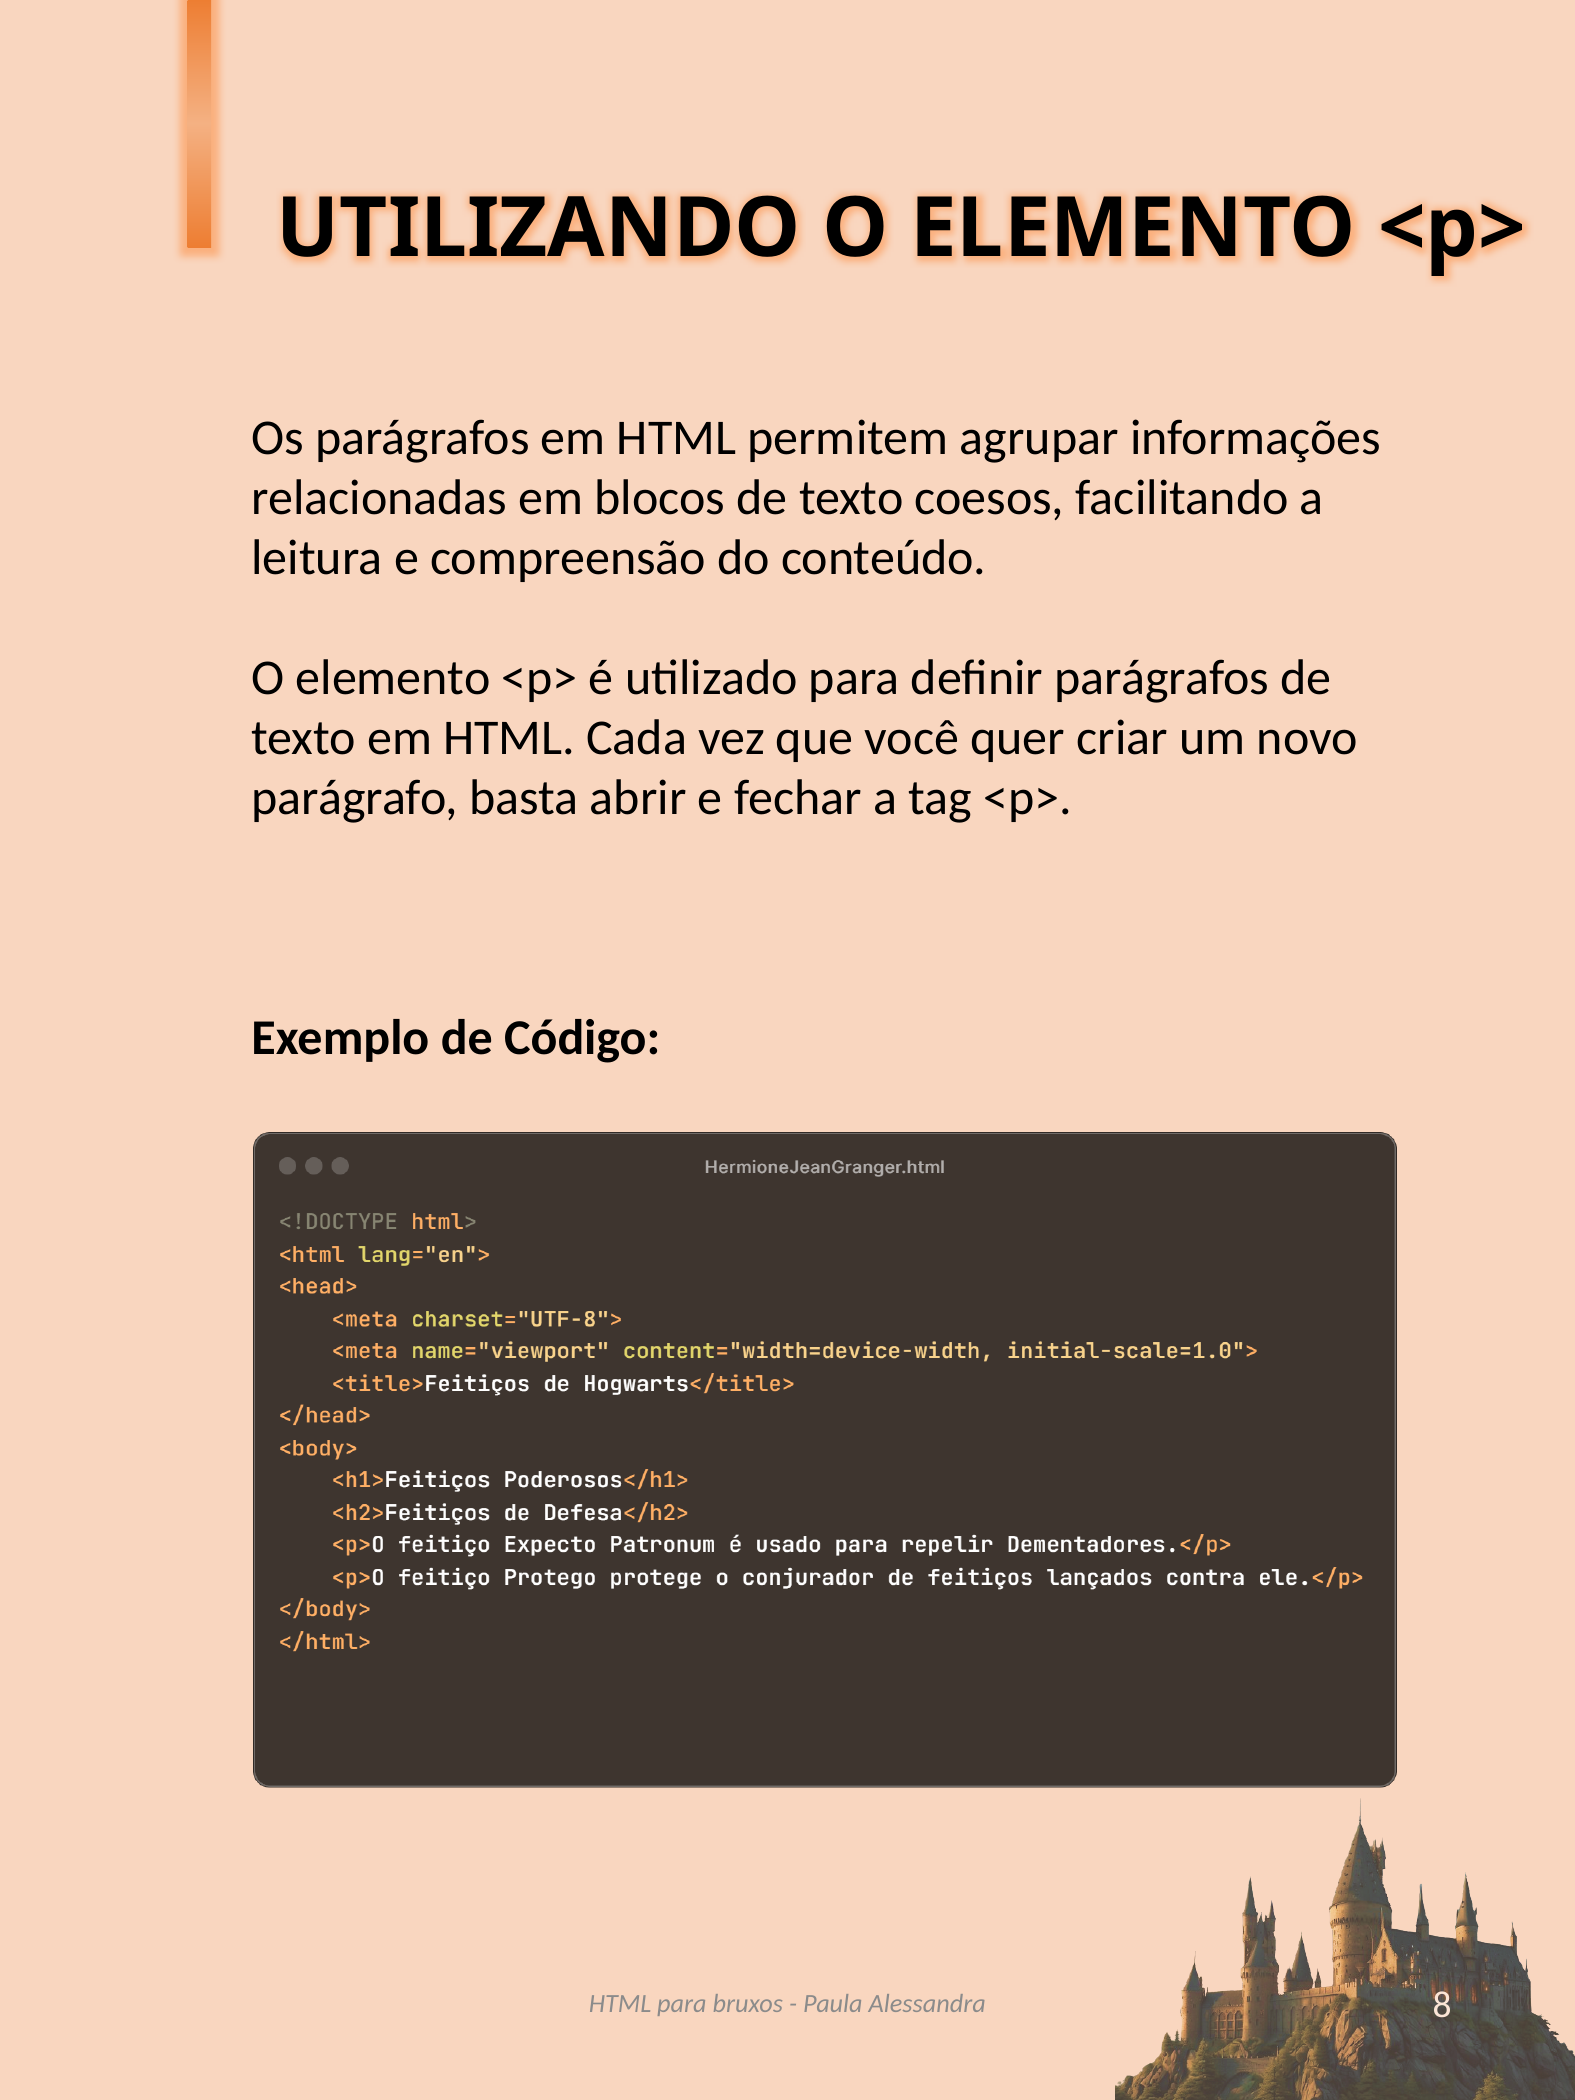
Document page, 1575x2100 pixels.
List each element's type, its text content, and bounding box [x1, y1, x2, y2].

text_box [0, 0, 1575, 2100]
picture [208, 1088, 1575, 2100]
text_box UTILIZANDO O ELEMENTO <p> [262, 166, 1575, 281]
footer HTML para bruxos - Paula Alessandra [521, 1946, 1054, 2059]
text_box Os parágrafos em HTML permitem agrupar informações relacionadas em blocos de texto coesos, facilitando a leitura e compreensão do conteúdo. O elemento <p> é utilizado para definir parágrafos de texto em HTML. Cada vez que você quer criar um novo parágrafo, basta abrir e fechar a tag <p>. Exemplo de Código: [236, 397, 1444, 1072]
text_box [187, 0, 212, 249]
